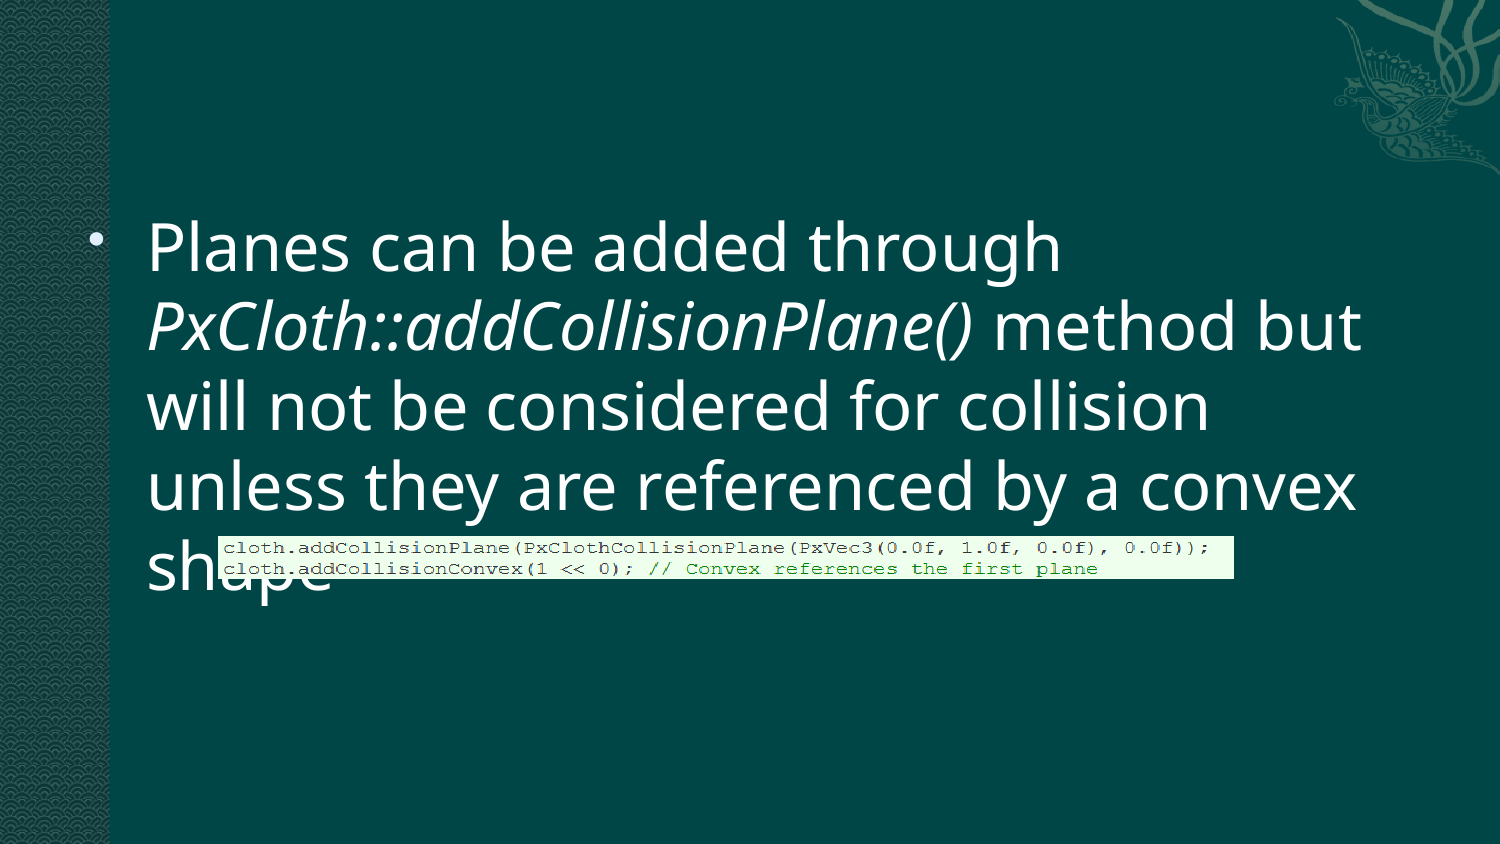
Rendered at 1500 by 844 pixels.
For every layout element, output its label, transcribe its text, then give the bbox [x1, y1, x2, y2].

list Planes can be added through PxCloth::addCollisionPlane() method but will not be considered for collision unless they are referenced by a convex shape [75, 196, 1425, 754]
picture [217, 536, 1235, 579]
picture [0, 0, 110, 844]
